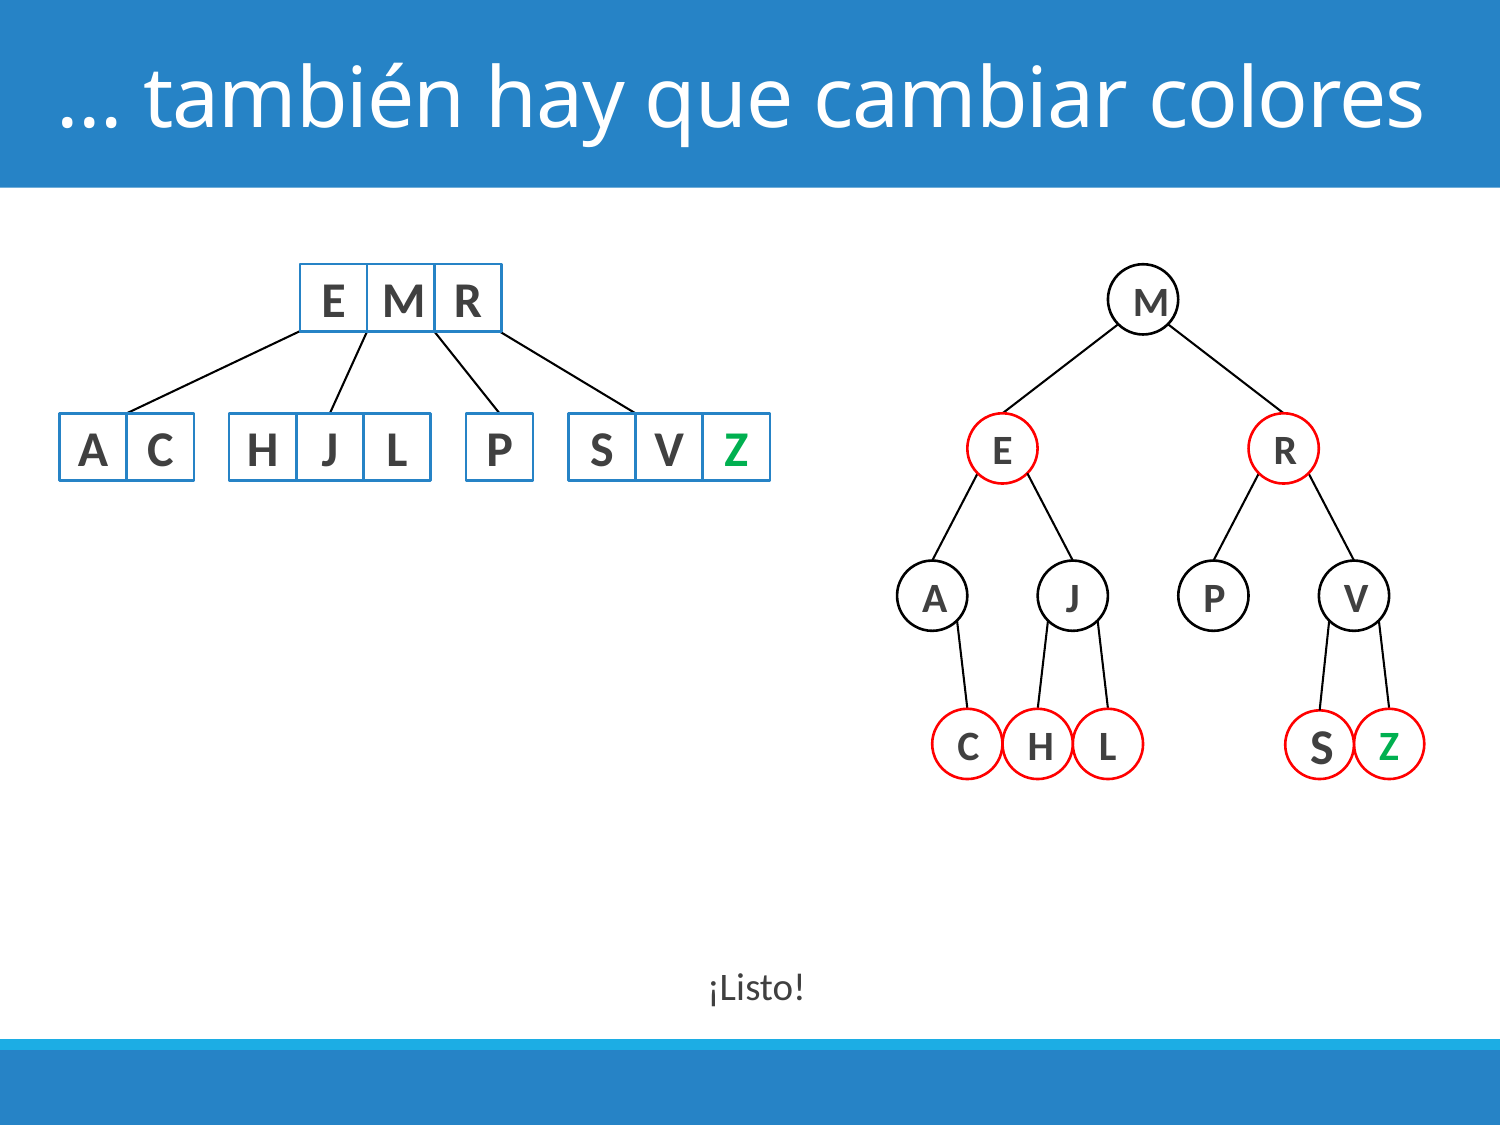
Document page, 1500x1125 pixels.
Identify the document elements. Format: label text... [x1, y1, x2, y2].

title … también hay que cambiar colores [41, 0, 1459, 188]
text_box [896, 263, 1425, 780]
text_box A [58, 412, 125, 482]
list ¡Listo! [41, 930, 1459, 1016]
text_box J [298, 412, 362, 482]
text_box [329, 330, 368, 414]
text_box V [634, 412, 704, 482]
text_box R [433, 263, 503, 329]
text_box C [125, 419, 195, 482]
text_box Z [704, 412, 771, 482]
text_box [433, 330, 498, 414]
text_box H [228, 422, 298, 482]
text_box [1319, 620, 1330, 711]
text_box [126, 330, 300, 414]
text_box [499, 330, 637, 414]
text_box M [368, 263, 433, 333]
text_box E [299, 263, 368, 333]
text_box S [567, 422, 634, 482]
text_box L [362, 412, 432, 482]
text_box P [465, 422, 534, 482]
